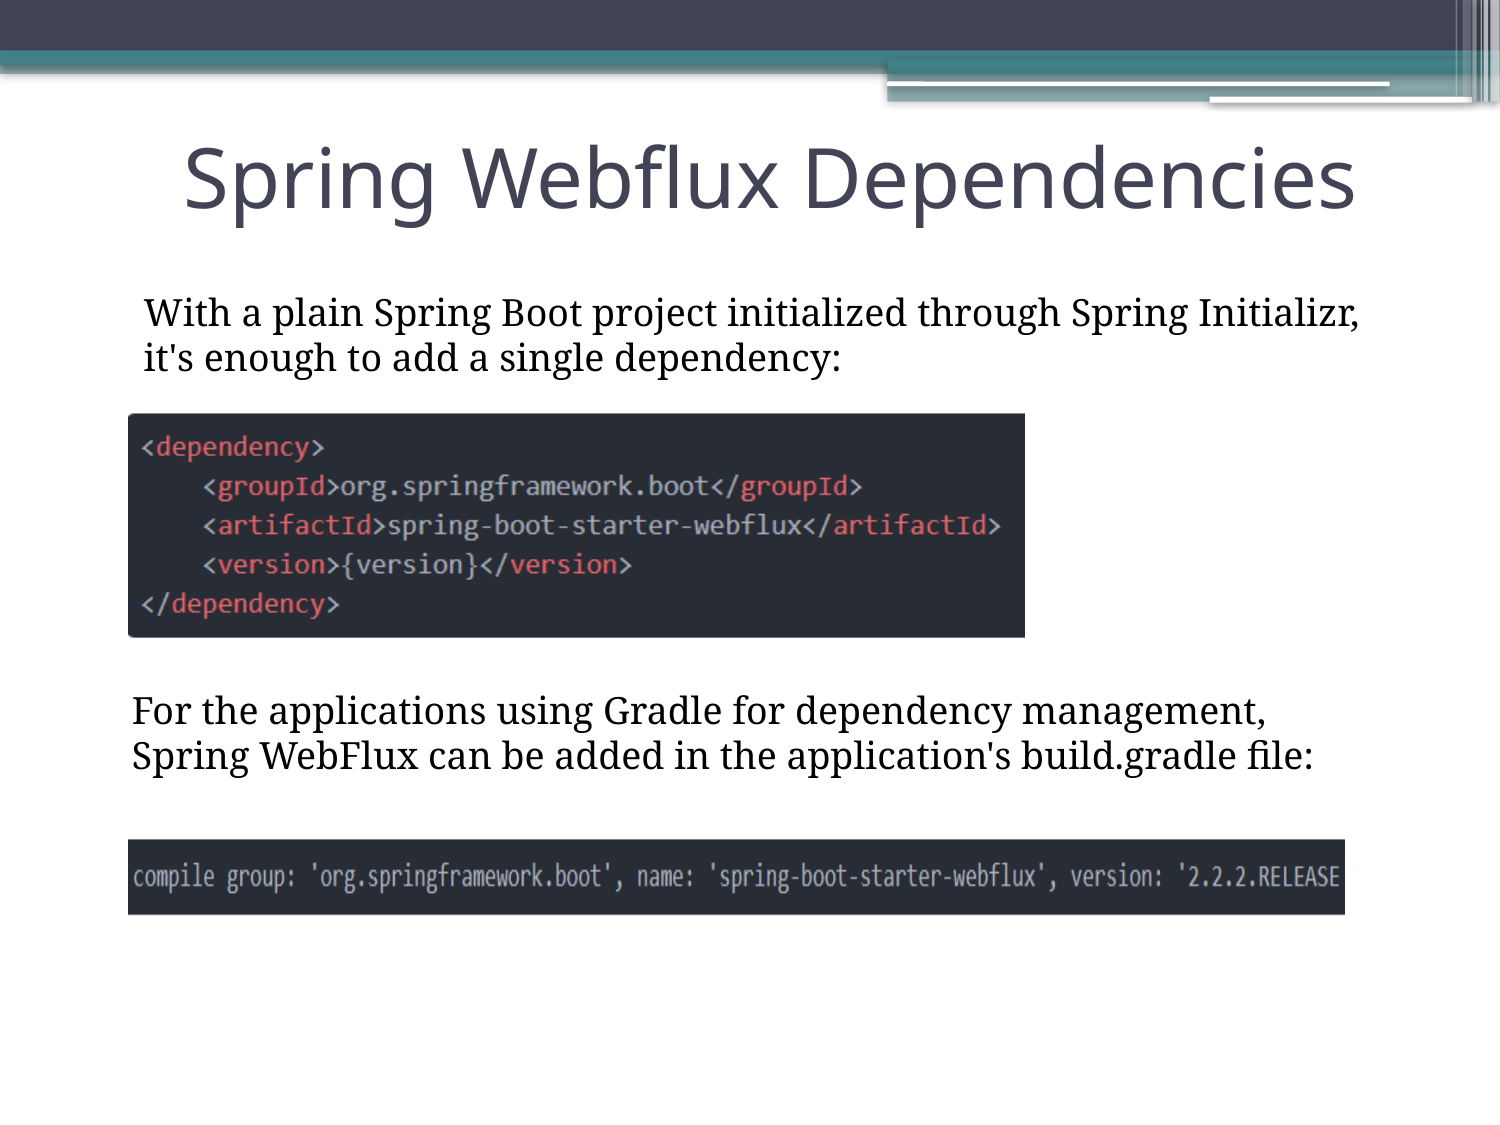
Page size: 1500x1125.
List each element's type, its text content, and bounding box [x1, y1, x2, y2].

picture [128, 820, 1345, 926]
title Spring Webflux Dependencies [105, 93, 1437, 258]
picture [128, 398, 1025, 649]
text_box For the applications using Gradle for dependency management, Spring WebFlux can be added in the application's build.gradle file: [117, 679, 1395, 785]
text_box With a plain Spring Boot project initialized through Spring Initializr, it's enough to add a single dependency: [128, 281, 1430, 386]
